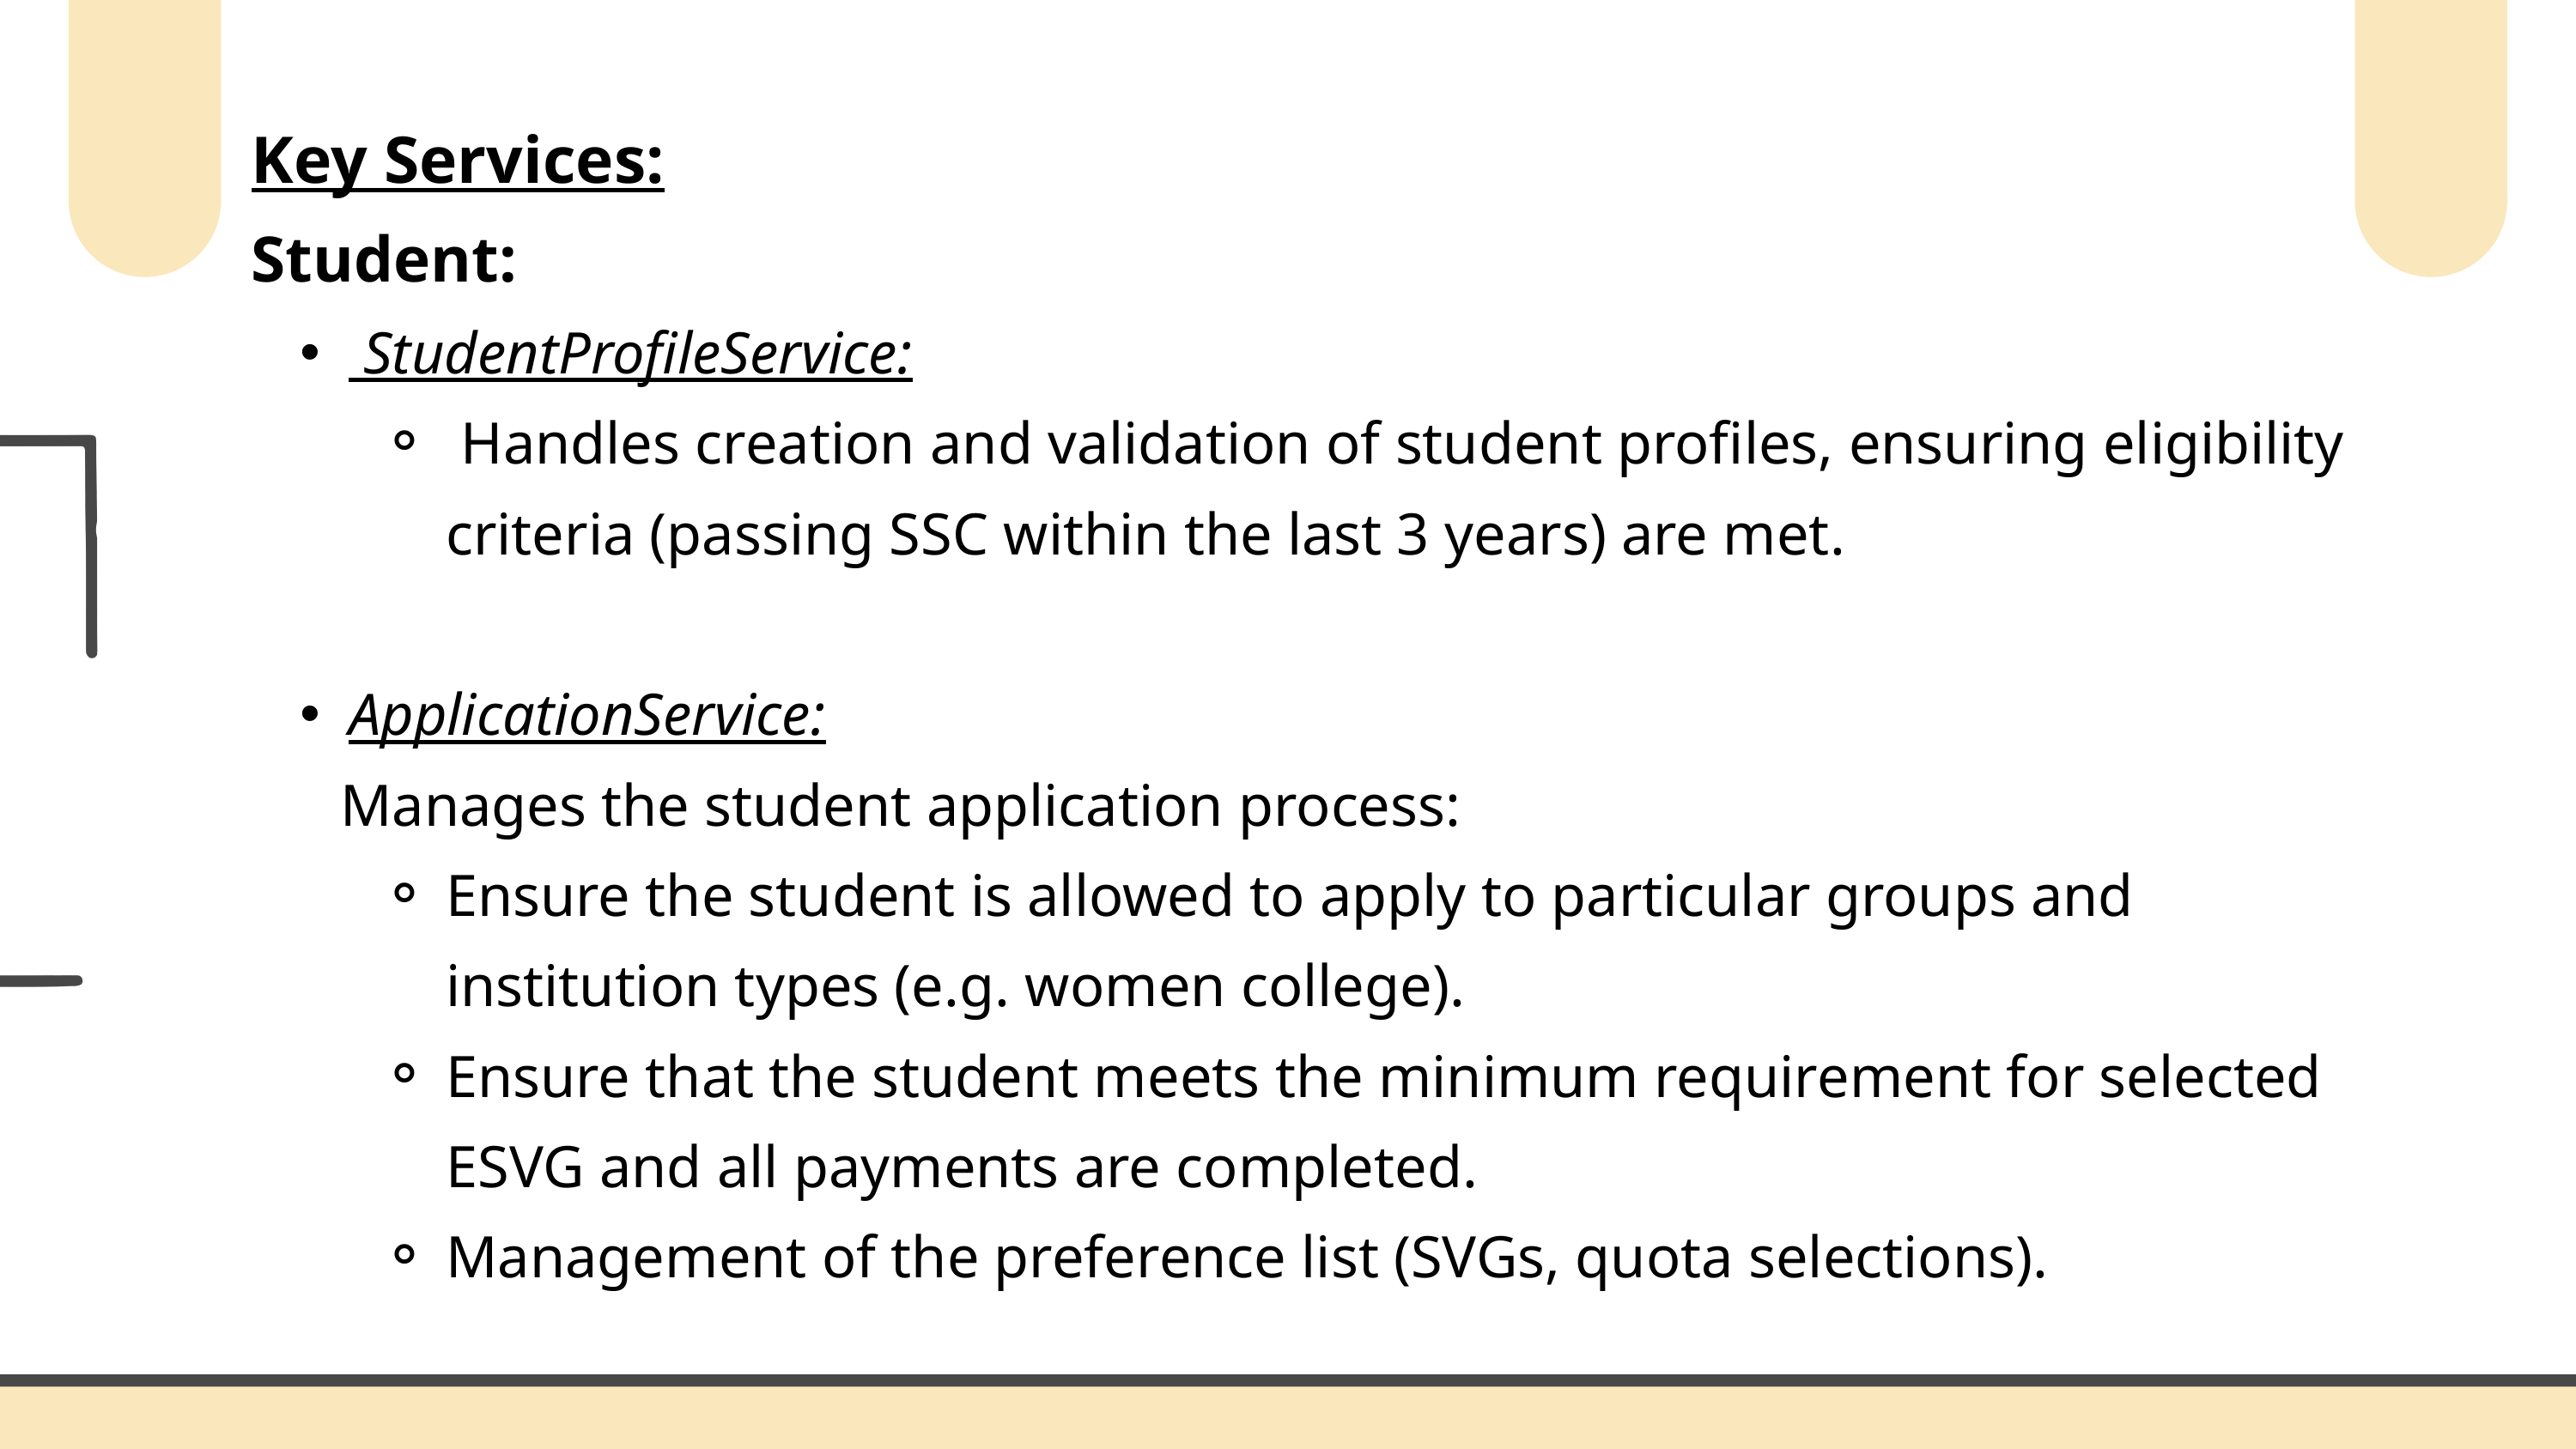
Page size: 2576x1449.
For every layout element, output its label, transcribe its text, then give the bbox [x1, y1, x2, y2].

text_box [68, 0, 222, 277]
text_box [0, 434, 98, 990]
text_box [0, 1379, 2576, 1449]
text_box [2354, 0, 2508, 277]
text_box Key Services: Student: StudentProfileService: Handles creation and validation of student profiles, ensuring eligibility criteria (passing SSC within the last 3 years) are met. ApplicationService: Manages the student application process: Ensure the student is allowed to apply to particular groups and institution types (e.g. women college). Ensure that the student meets the minimum requirement for selected ESVG and all payments are completed. Management of the preference list (SVGs, quota selections). [251, 94, 2387, 1360]
